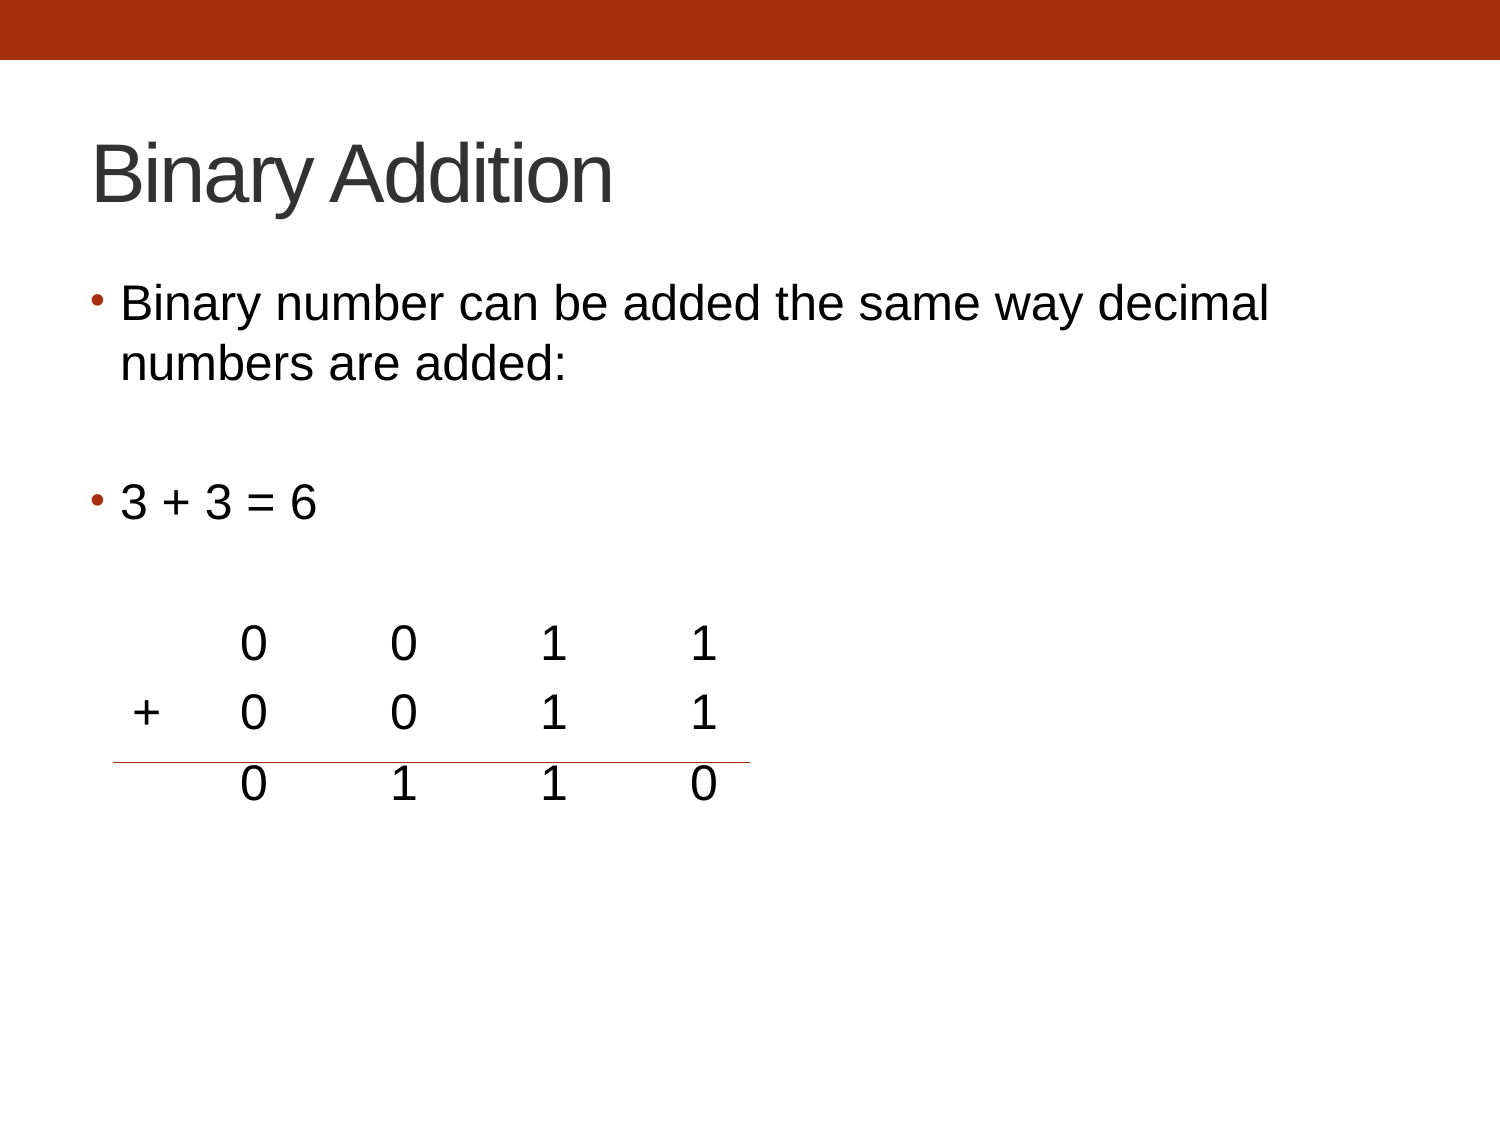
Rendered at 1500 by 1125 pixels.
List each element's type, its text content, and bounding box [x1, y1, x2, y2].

title Binary Addition [75, 87, 1425, 250]
list Binary number can be added the same way decimal numbers are added: 3 + 3 = 6 0 0 1 1 + 0 0 1 1 0 1 1 0 [75, 262, 1425, 1063]
